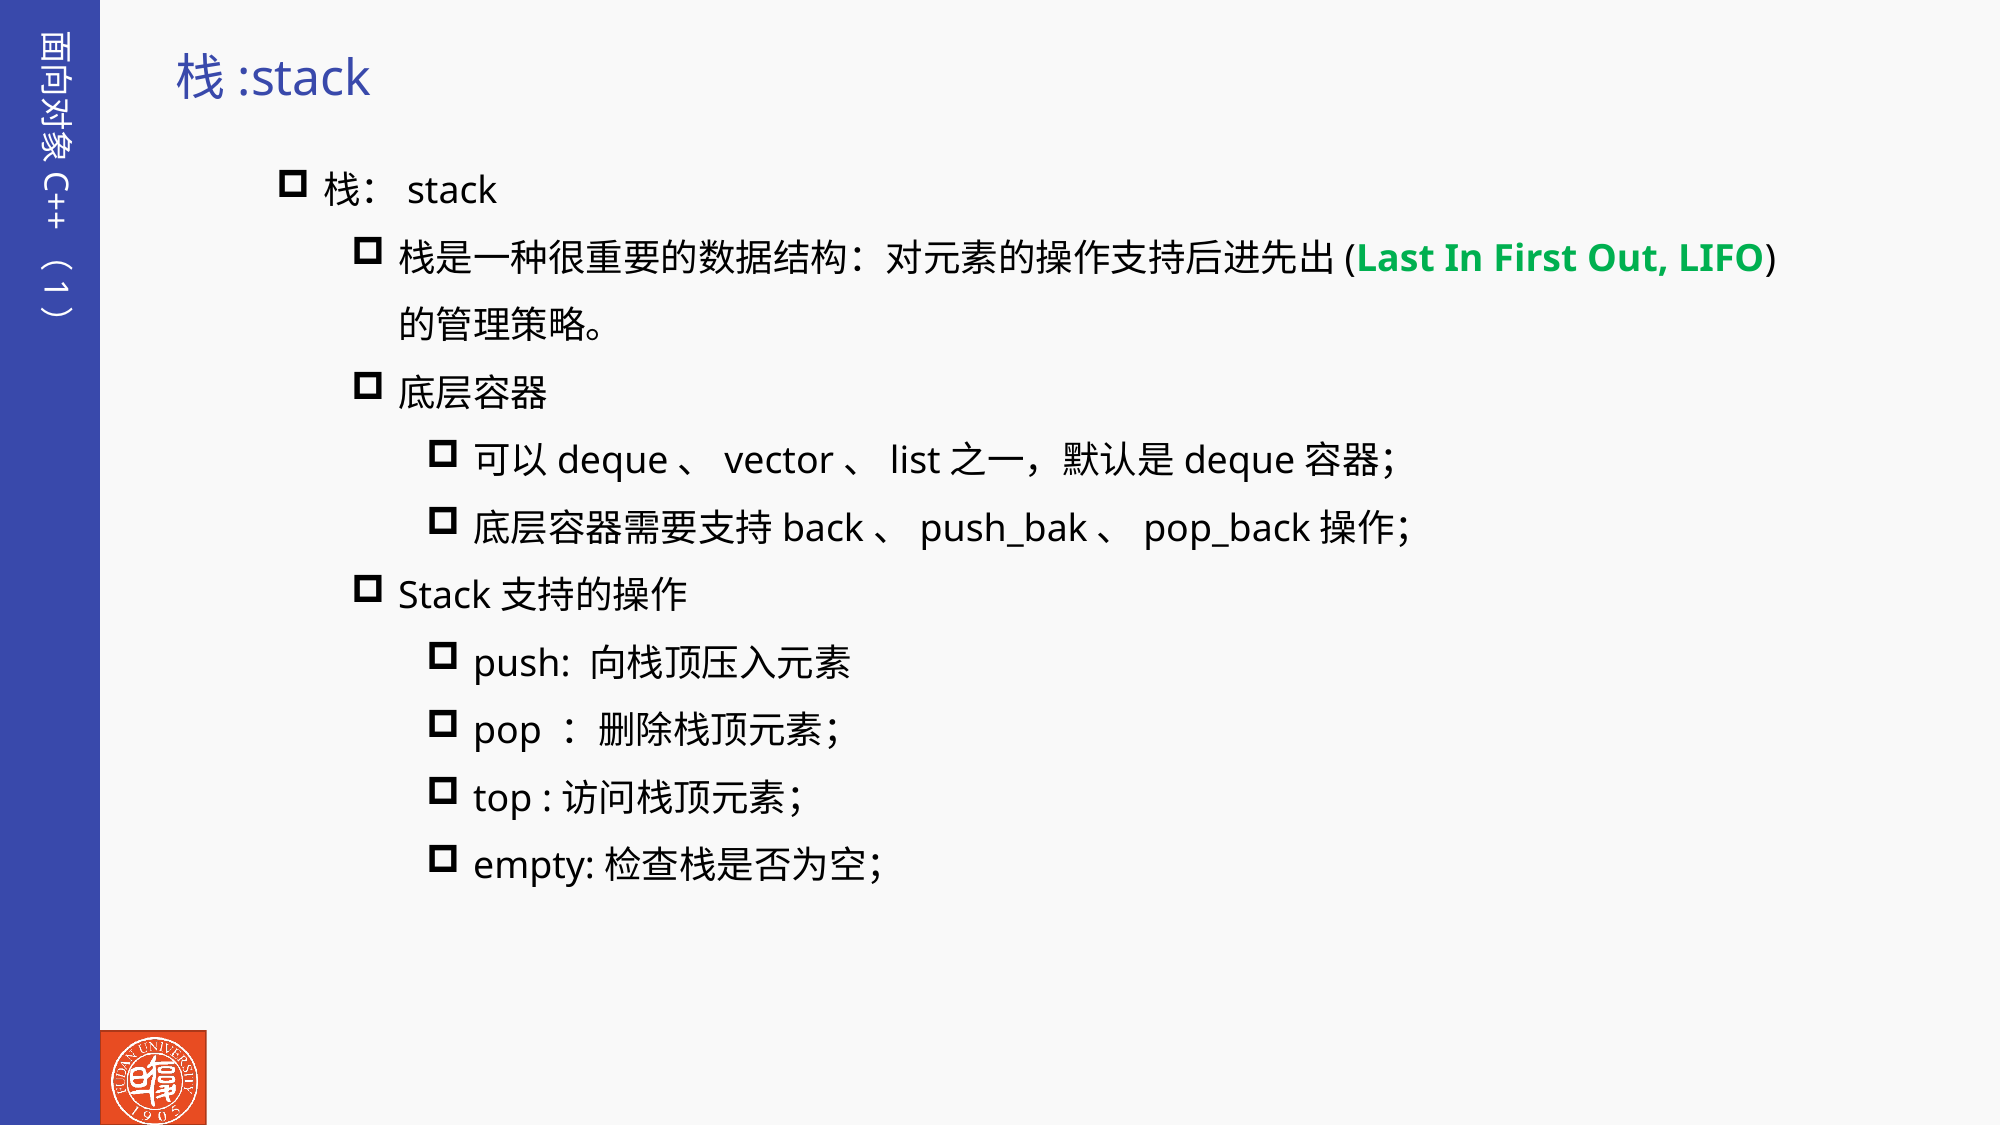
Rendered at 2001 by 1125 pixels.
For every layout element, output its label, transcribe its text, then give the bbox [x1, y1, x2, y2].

text_box 栈:stack [160, 37, 387, 113]
text_box 面向对象C++（1） [14, 15, 86, 316]
text_box 栈：stack 栈是一种很重要的数据结构：对元素的操作支持后进先出(Last In First Out, LIFO)的管理策略。 底层容器 可以deque、vector、list之一，默认是deque容器； 底层容器需要支持back、push_bak、pop_back操作； Stack支持的操作 push: 向栈顶压入元素 pop ：删除栈顶元素； top :访问栈顶元素； empty:检查栈是否为空； [261, 136, 1819, 894]
text_box [0, 0, 101, 1125]
picture [111, 1037, 198, 1125]
